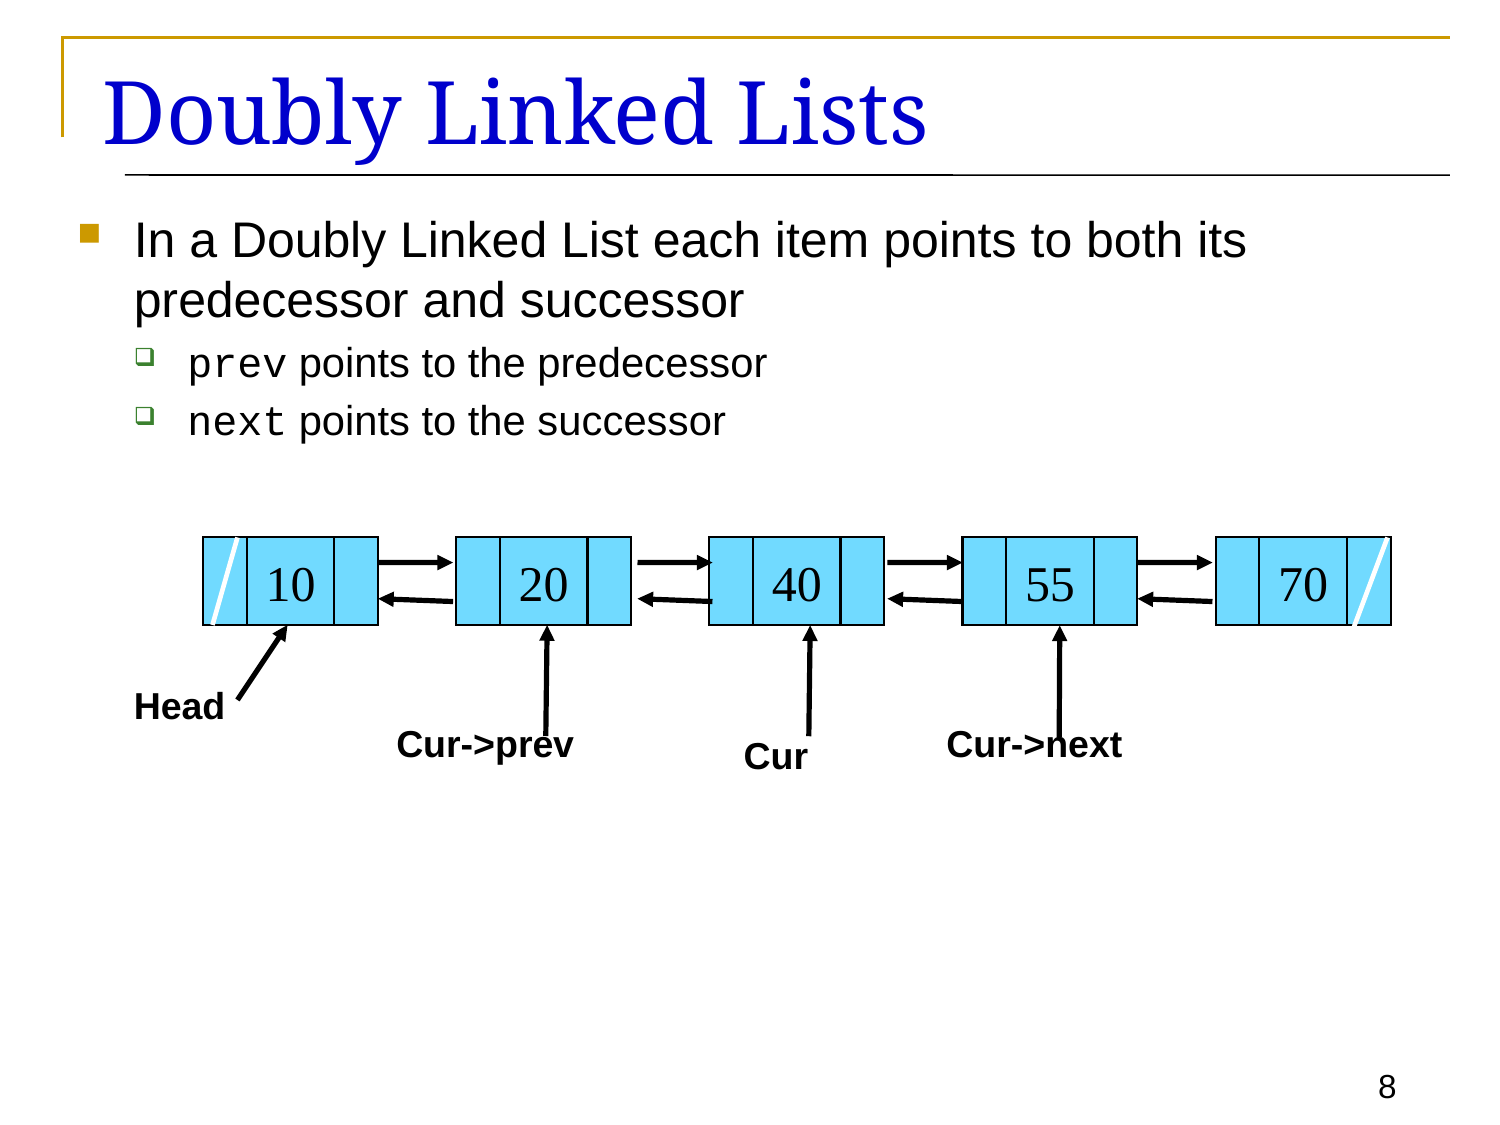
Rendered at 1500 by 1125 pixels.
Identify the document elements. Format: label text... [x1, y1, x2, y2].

text_box Head [119, 674, 353, 735]
text_box Cur->prev [381, 712, 702, 773]
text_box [709, 537, 885, 626]
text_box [962, 610, 1138, 626]
text_box [1053, 635, 1066, 738]
text_box [540, 625, 554, 737]
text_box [962, 537, 1138, 560]
list In a Doubly Linked List each item points to both its predecessor and successor prev points to the predecessor next points to the successor [62, 199, 1351, 488]
title Doubly Linked Lists [87, 49, 1451, 163]
text_box [587, 537, 632, 625]
text_box Cur->next [931, 712, 1250, 773]
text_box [637, 562, 713, 601]
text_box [887, 562, 1213, 601]
text_box 20 [500, 537, 587, 625]
text_box [456, 537, 500, 625]
text_box [237, 635, 287, 701]
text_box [377, 562, 454, 601]
text_box [803, 635, 817, 737]
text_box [202, 537, 379, 626]
text_box Cur [587, 724, 975, 785]
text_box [1215, 537, 1391, 626]
